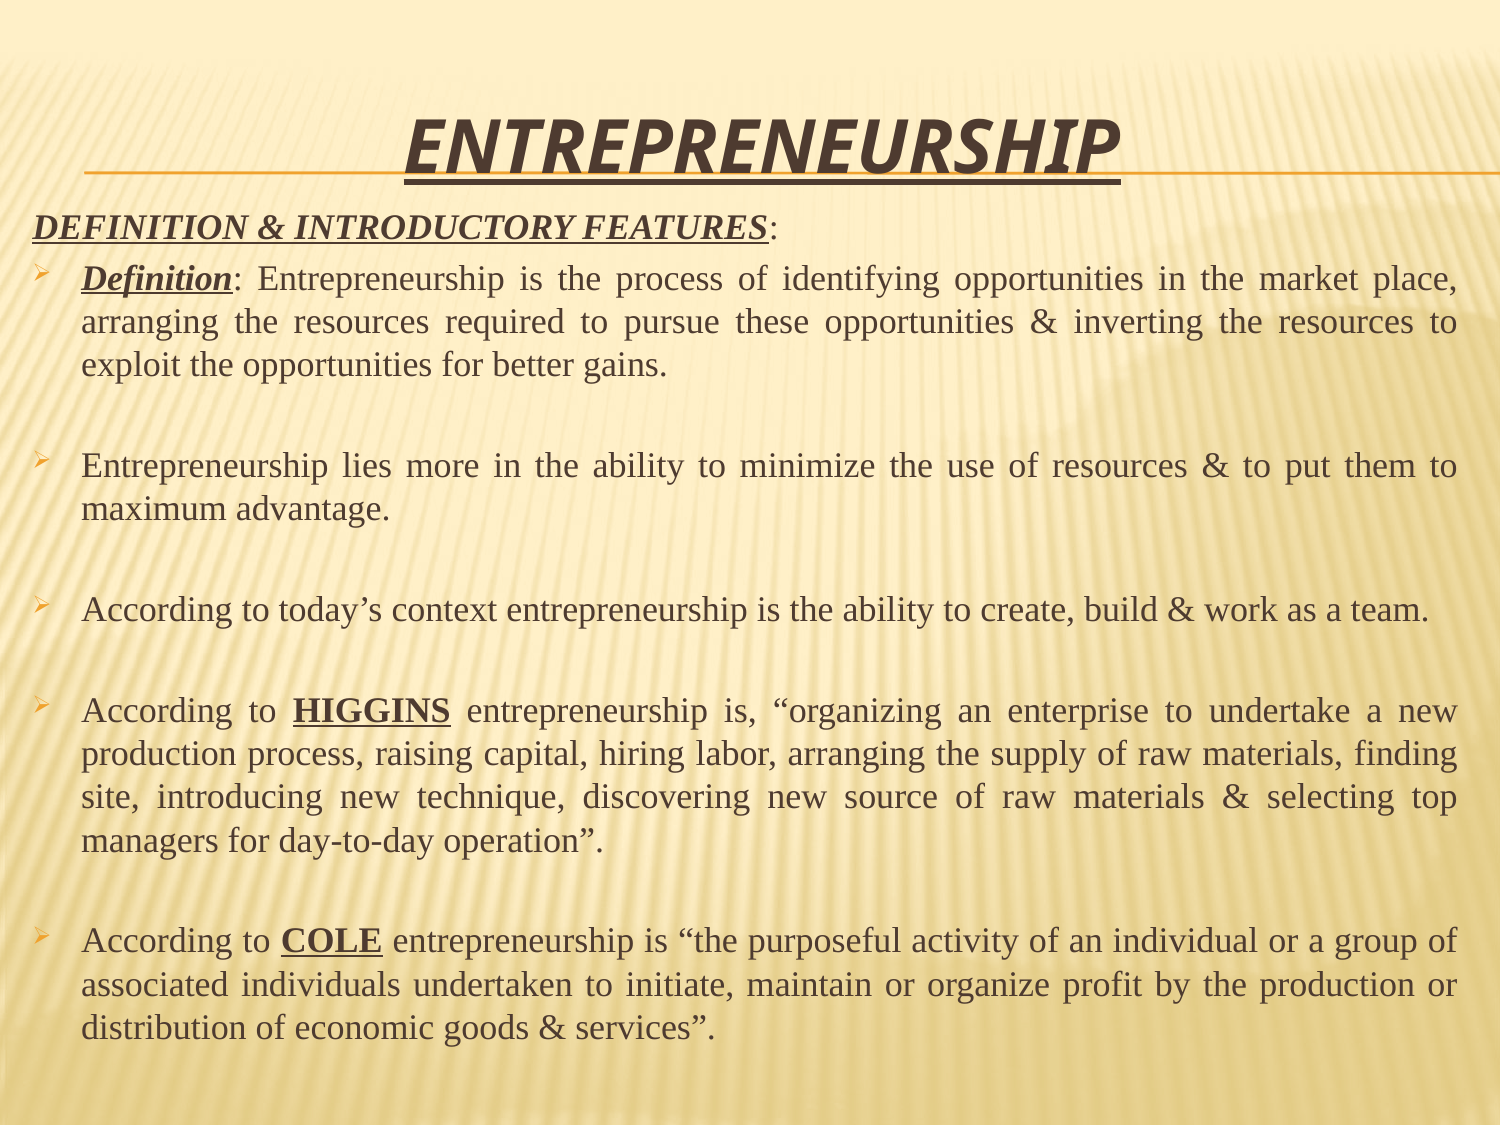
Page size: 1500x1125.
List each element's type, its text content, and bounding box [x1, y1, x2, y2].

list DEFINITION & INTRODUCTORY FEATURES: Definition: Entrepreneurship is the process of identifying opportunities in the market place, arranging the resources required to pursue these opportunities & inverting the resources to exploit the opportunities for better gains. Entrepreneurship lies more in the ability to minimize the use of resources & to put them to maximum advantage. According to today’s context entrepreneurship is the ability to create, build & work as a team. According to HIGGINS entrepreneurship is, “organizing an enterprise to undertake a new production process, raising capital, hiring labor, arranging the supply of raw materials, finding site, introducing new technique, discovering new source of raw materials & selecting top managers for day-to-day operation”. According to COLE entrepreneurship is “the purposeful activity of an individual or a group of associated individuals undertaken to initiate, maintain or organize profit by the production or distribution of economic goods & services”. [17, 196, 1475, 1106]
title Entrepreneurship [50, 75, 1475, 196]
